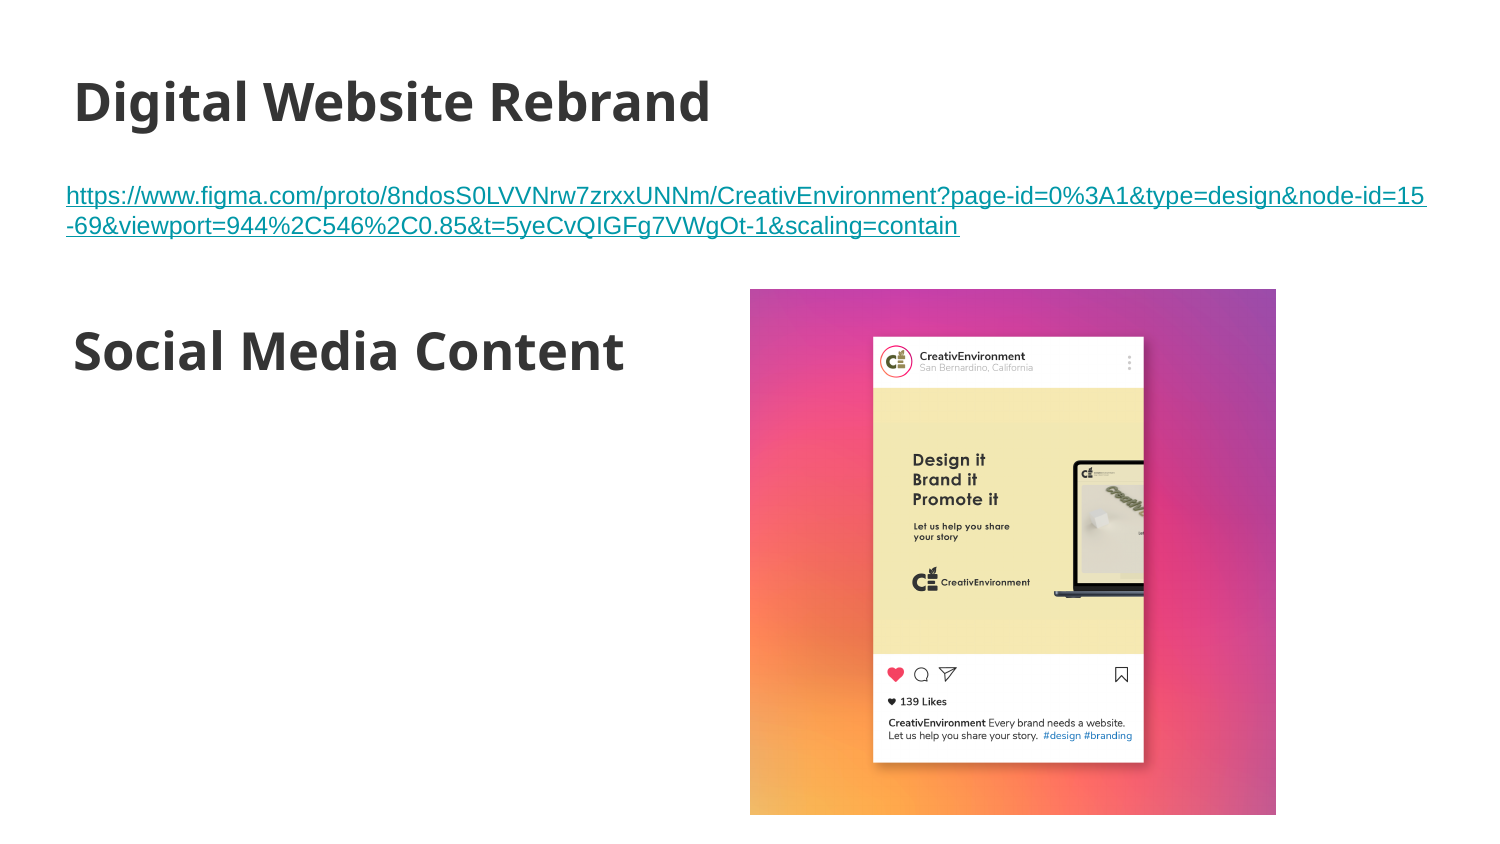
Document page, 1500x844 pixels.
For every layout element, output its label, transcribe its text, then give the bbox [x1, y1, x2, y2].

picture [749, 289, 1276, 815]
list https://www.figma.com/proto/8ndosS0LVVNrw7zrxxUNNm/CreativEnvironment?page-id=0%3A1&type=design&node-id=15-69&viewport=944%2C546%2C0.85&t=5yeCvQIGFg7VWgOt-1&scaling=contain [51, 160, 1449, 269]
title Social Media Content [58, 303, 648, 398]
title Digital Website Rebrand [58, 53, 1457, 148]
